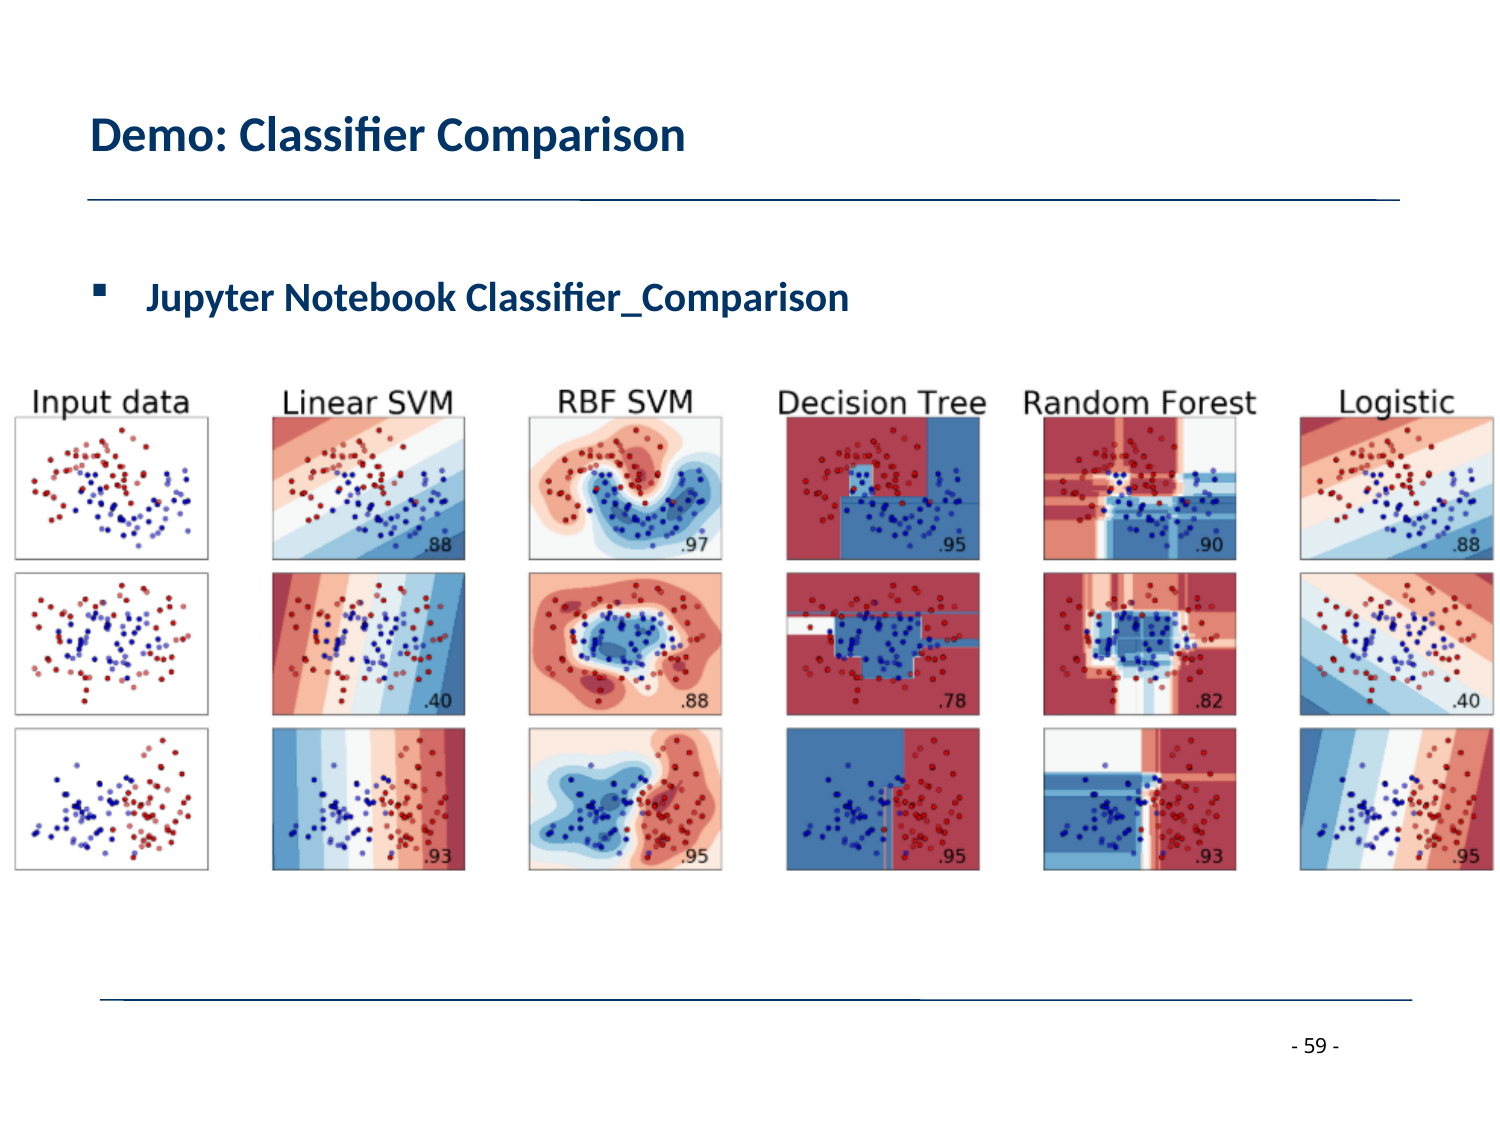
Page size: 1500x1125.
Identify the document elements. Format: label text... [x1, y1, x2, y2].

picture [1, 384, 1500, 883]
list Jupyter Notebook Classifier_Comparison [75, 891, 1425, 1005]
title Demo: Classifier Comparison [75, 37, 1425, 225]
list Jupyter Notebook Classifier_Comparison [75, 262, 1425, 383]
